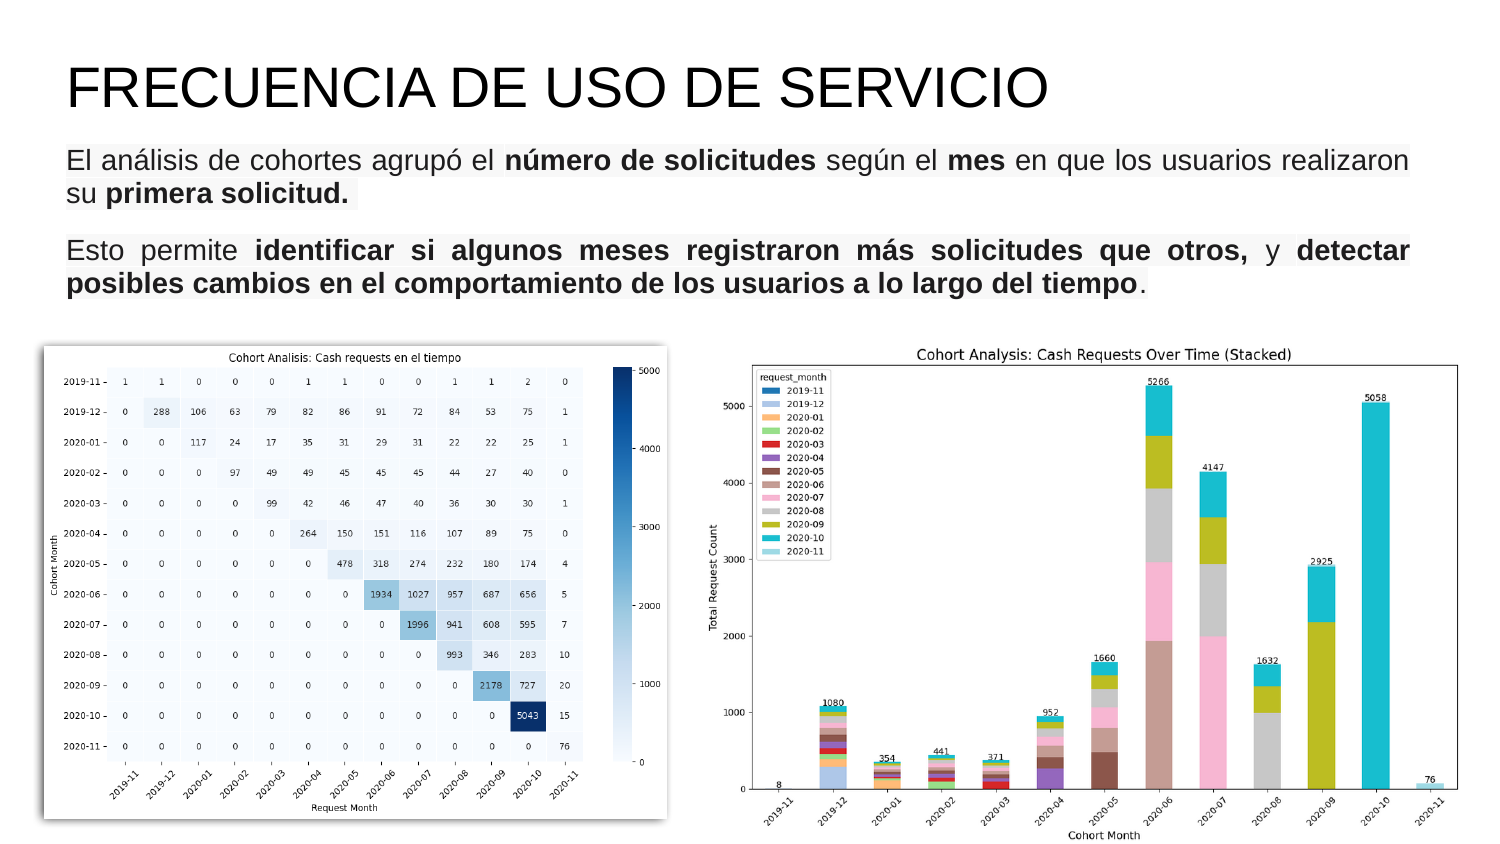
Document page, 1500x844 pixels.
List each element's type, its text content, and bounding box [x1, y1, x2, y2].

picture [700, 346, 1481, 844]
title FRECUENCIA DE USO DE SERVICIO [51, 40, 1449, 135]
picture [44, 346, 667, 819]
list El análisis de cohortes agrupó el número de solicitudes según el mes en que los usuarios realizaron su primera solicitud. Esto permite identificar si algunos meses registraron más solicitudes que otros, y detectar posibles cambios en el comportamiento de los usuarios a lo largo del tiempo. [51, 129, 1426, 321]
